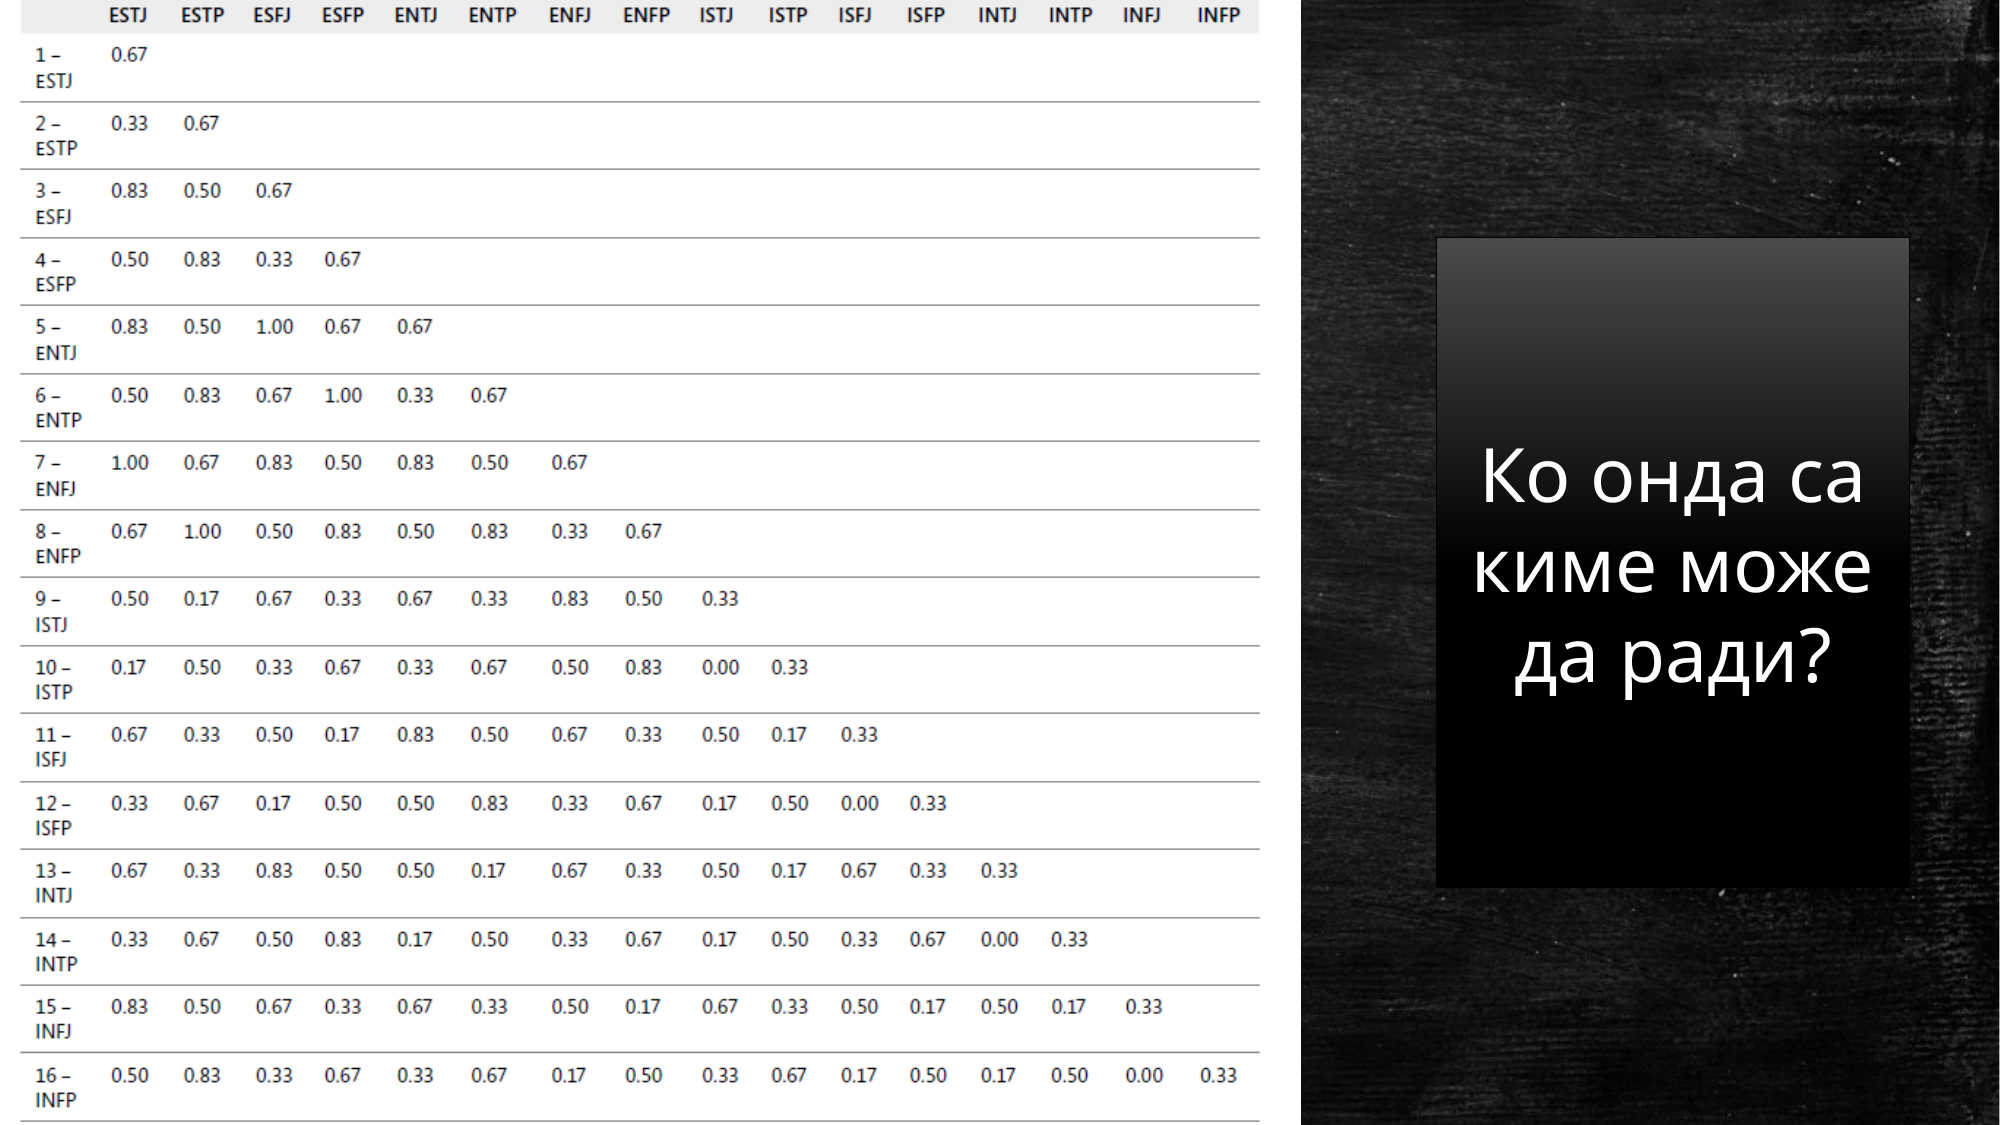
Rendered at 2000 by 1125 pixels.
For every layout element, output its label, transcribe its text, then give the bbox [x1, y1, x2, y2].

text_box Ко онда са киме може да ради? [1436, 237, 1910, 888]
picture [0, 0, 1301, 1125]
